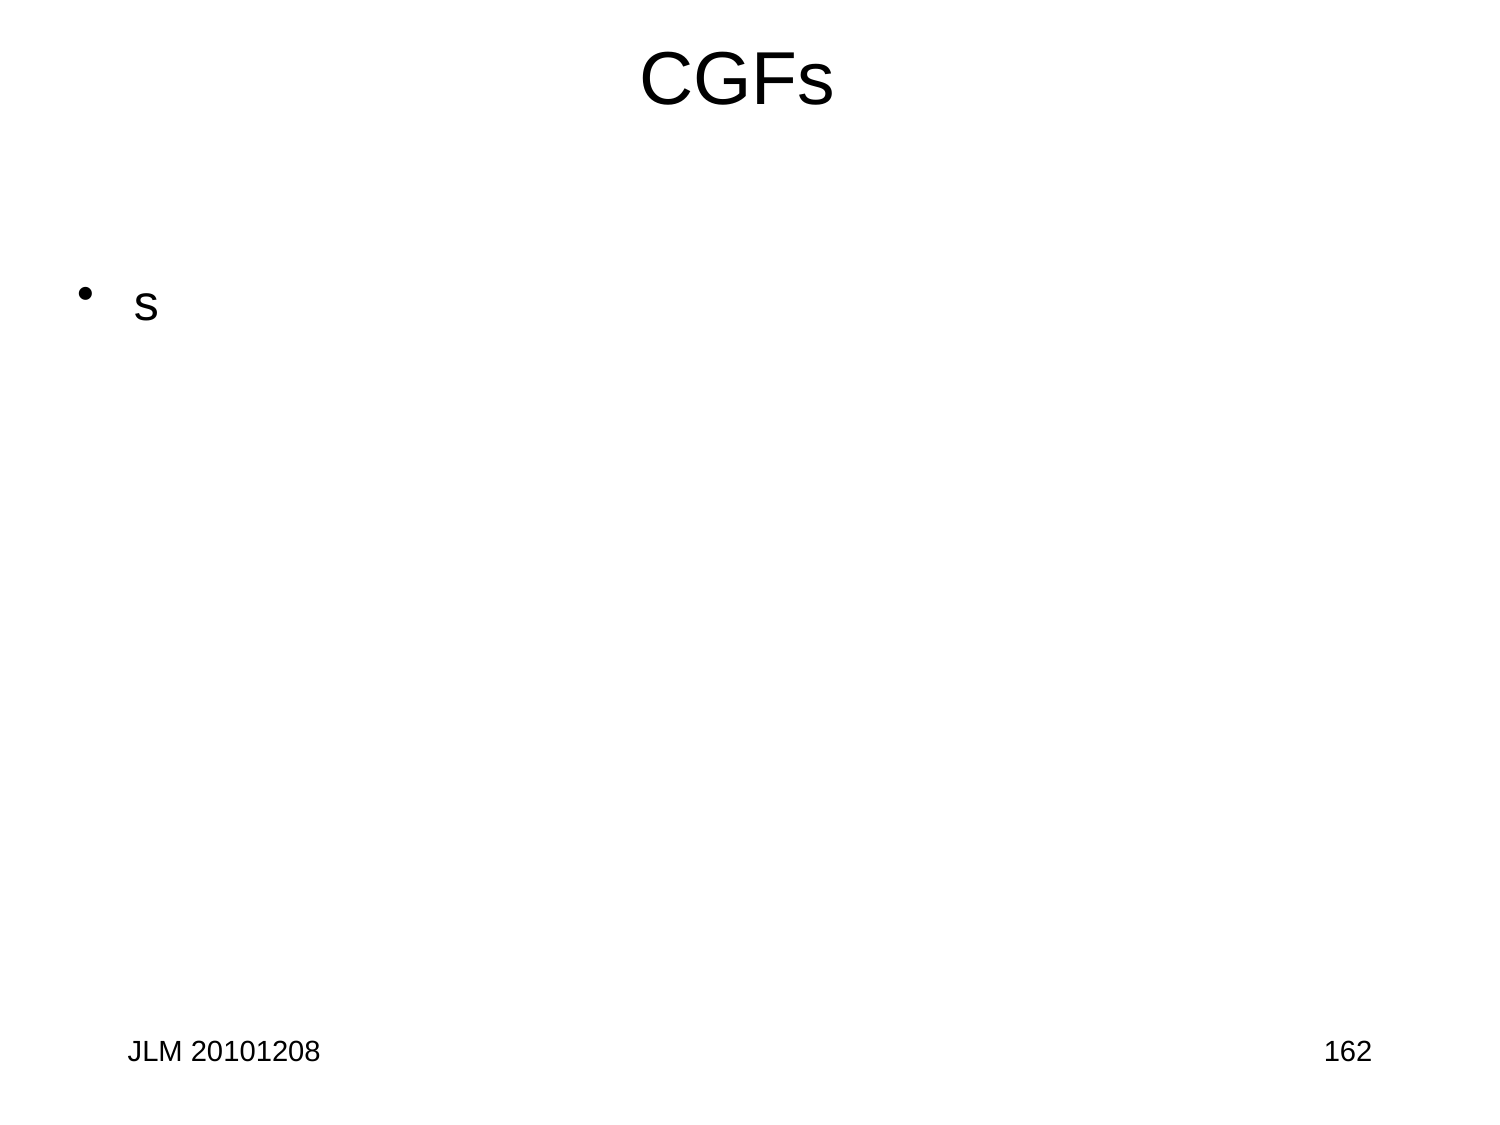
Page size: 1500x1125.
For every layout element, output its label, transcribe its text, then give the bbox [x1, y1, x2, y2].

slide_number JLM 20101208 [111, 1024, 426, 1101]
list s [62, 262, 1451, 938]
title CGFs [99, 12, 1376, 138]
slide_number 162 [1074, 1024, 1388, 1101]
